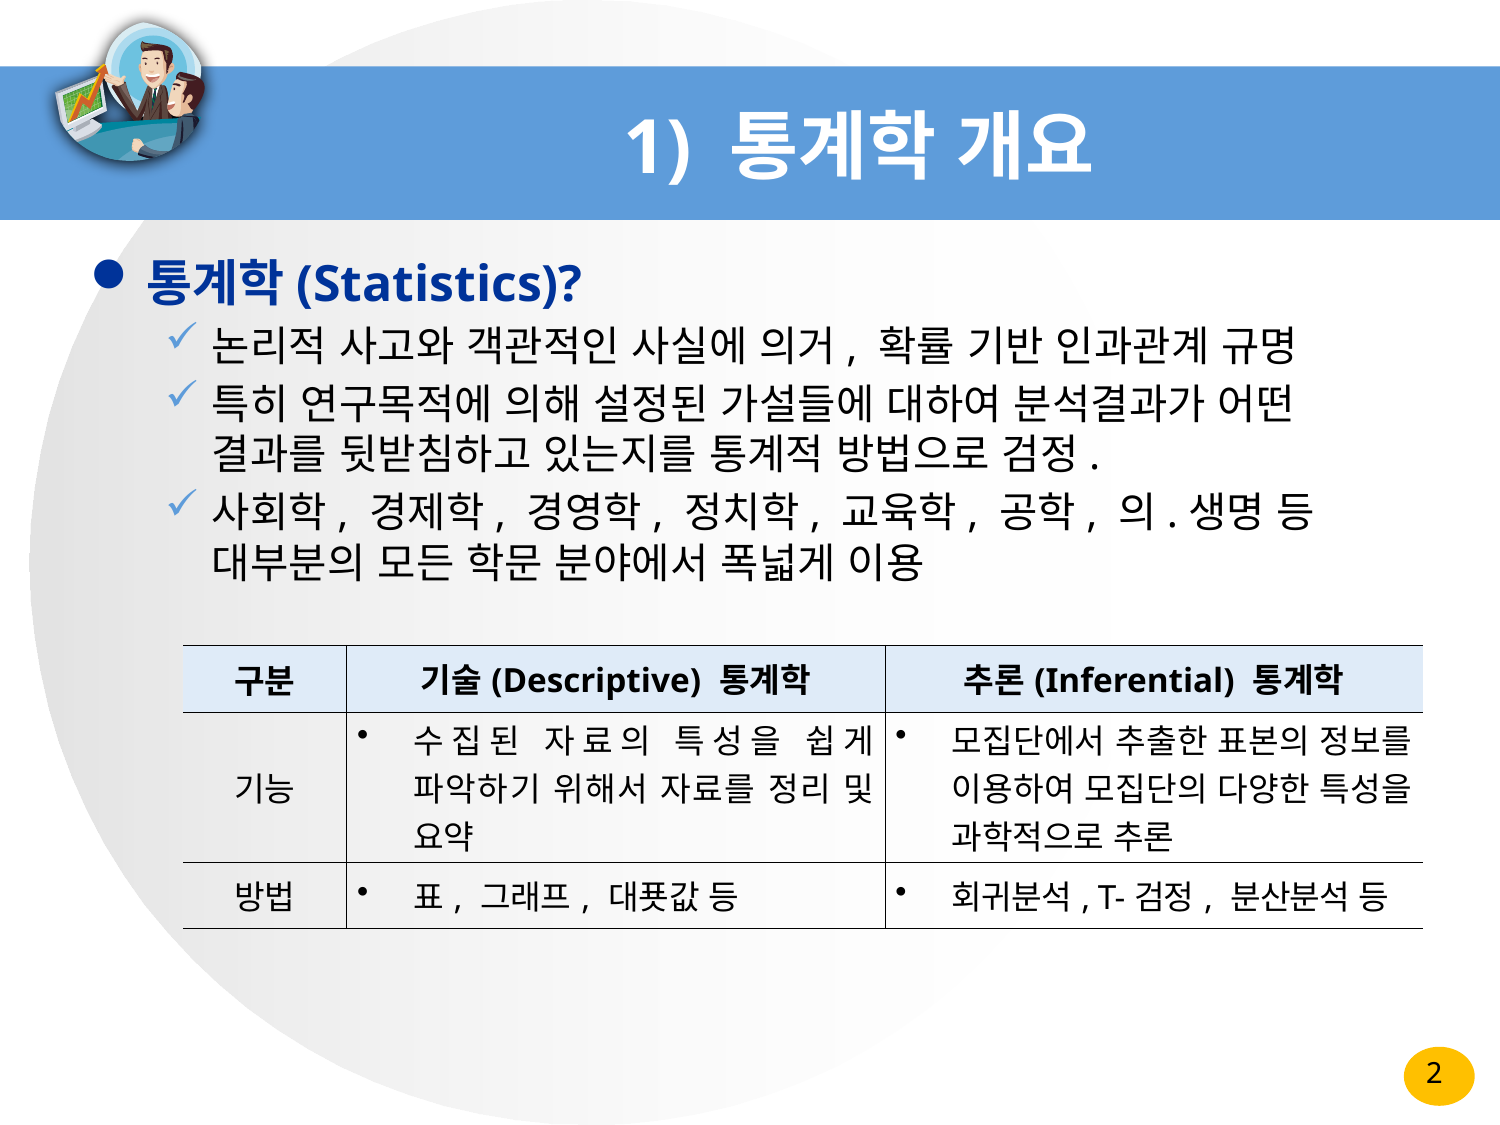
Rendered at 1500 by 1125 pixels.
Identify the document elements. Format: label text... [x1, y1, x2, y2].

table_cell 기능 [183, 713, 346, 862]
table_cell 표, 그래프, 대푯값 등 [347, 863, 885, 928]
table_cell 방법 [183, 863, 346, 928]
table_cell 모집단에서 추출한 표본의 정보를 이용하여 모집단의 다양한 특성을 과학적으로 추론 [886, 713, 1423, 862]
title 1) 통계학 개요 [218, 87, 1500, 200]
table_cell 회귀분석, T-검정, 분산분석 등 [886, 863, 1423, 928]
slide_number 2 [1368, 1046, 1500, 1090]
table_header 기술(Descriptive) 통계학 [347, 646, 885, 712]
list 통계학(Statistics)? 논리적 사고와 객관적인 사실에 의거, 확률 기반 인과관계 규명 특히 연구목적에 의해 설정된 가설들에 대하여 분석결과가 어떤 결과를 뒷받침하고 있는지를 통계적 방법으로 검정. 사회학, 경제학, 경영학, 정치학, 교육학, 공학, 의.생명 등 대부분의 모든 학문 분야에서 폭넓게 이용 [75, 243, 1432, 1007]
table_header 구분 [183, 646, 346, 712]
table_cell 수집된 자료의 특성을 쉽게 파악하기 위해서 자료를 정리 및 요약 [347, 713, 885, 862]
text_box [0, 0, 1500, 75]
table_header 추론(Inferential) 통계학 [886, 646, 1423, 712]
